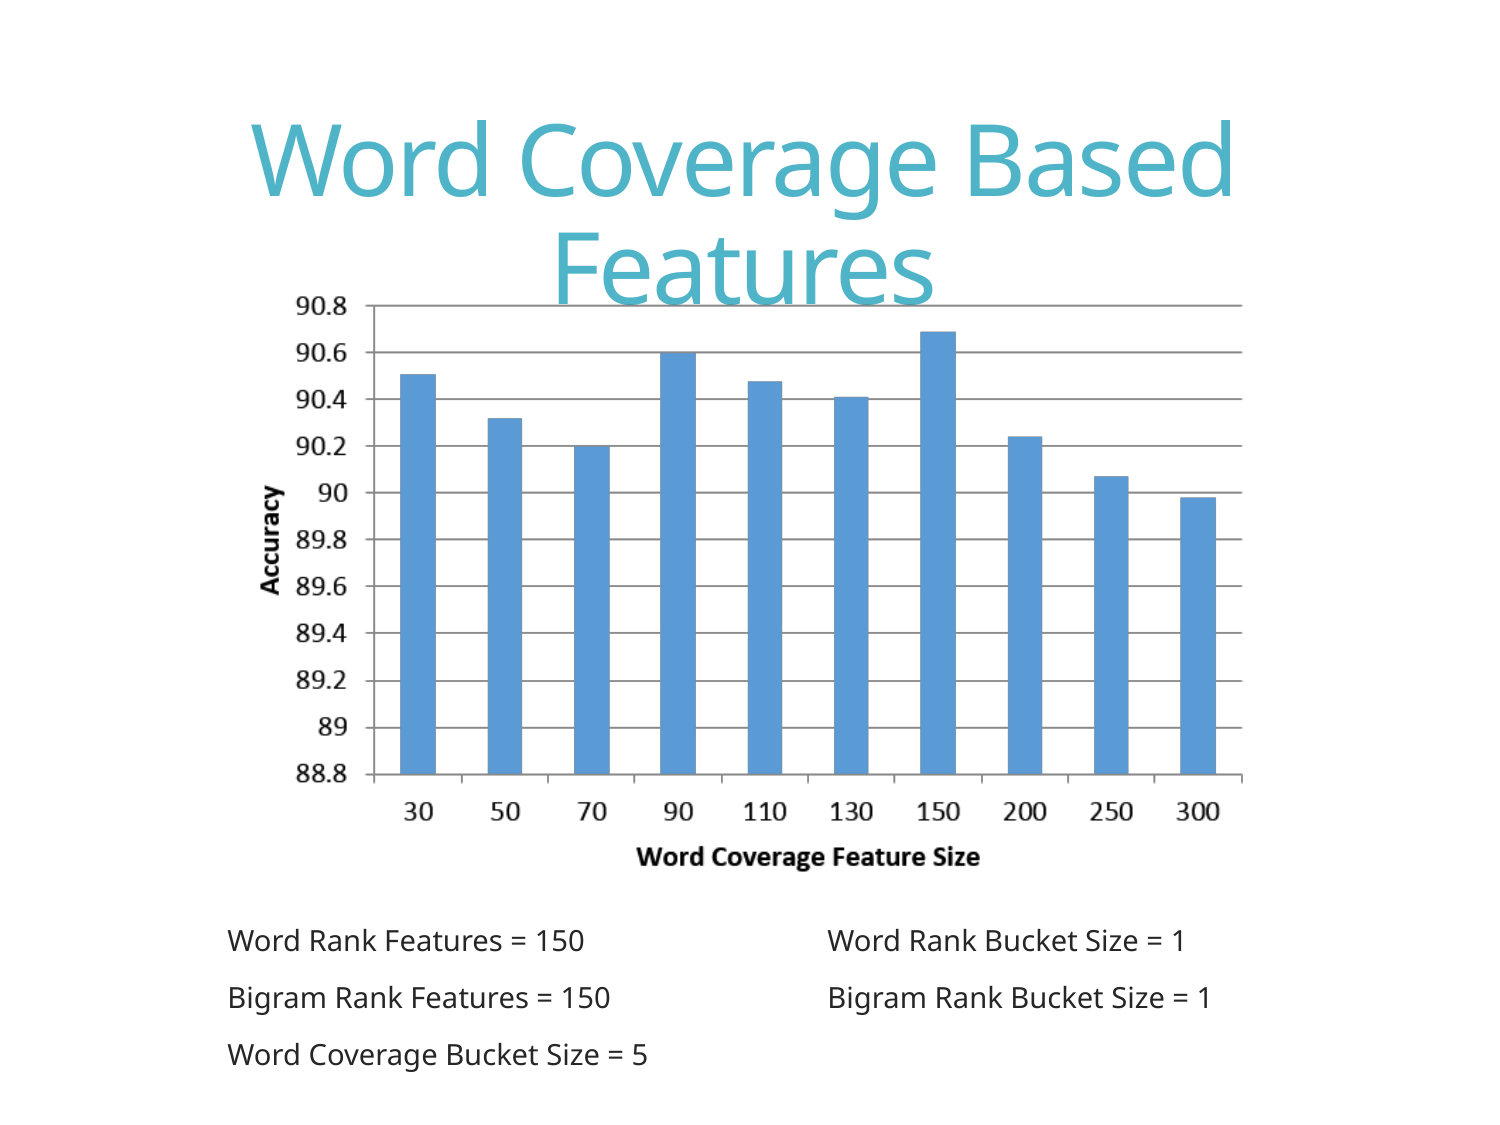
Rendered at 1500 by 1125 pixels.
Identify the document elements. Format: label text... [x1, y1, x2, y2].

list Word Rank Features = 150 Word Rank Bucket Size = 1 Bigram Rank Features = 150 Bigram Rank Bucket Size = 1 Word Coverage Bucket Size = 5 [212, 920, 1500, 1125]
title Word Coverage Based Features [80, 81, 1407, 354]
picture [213, 274, 1275, 910]
